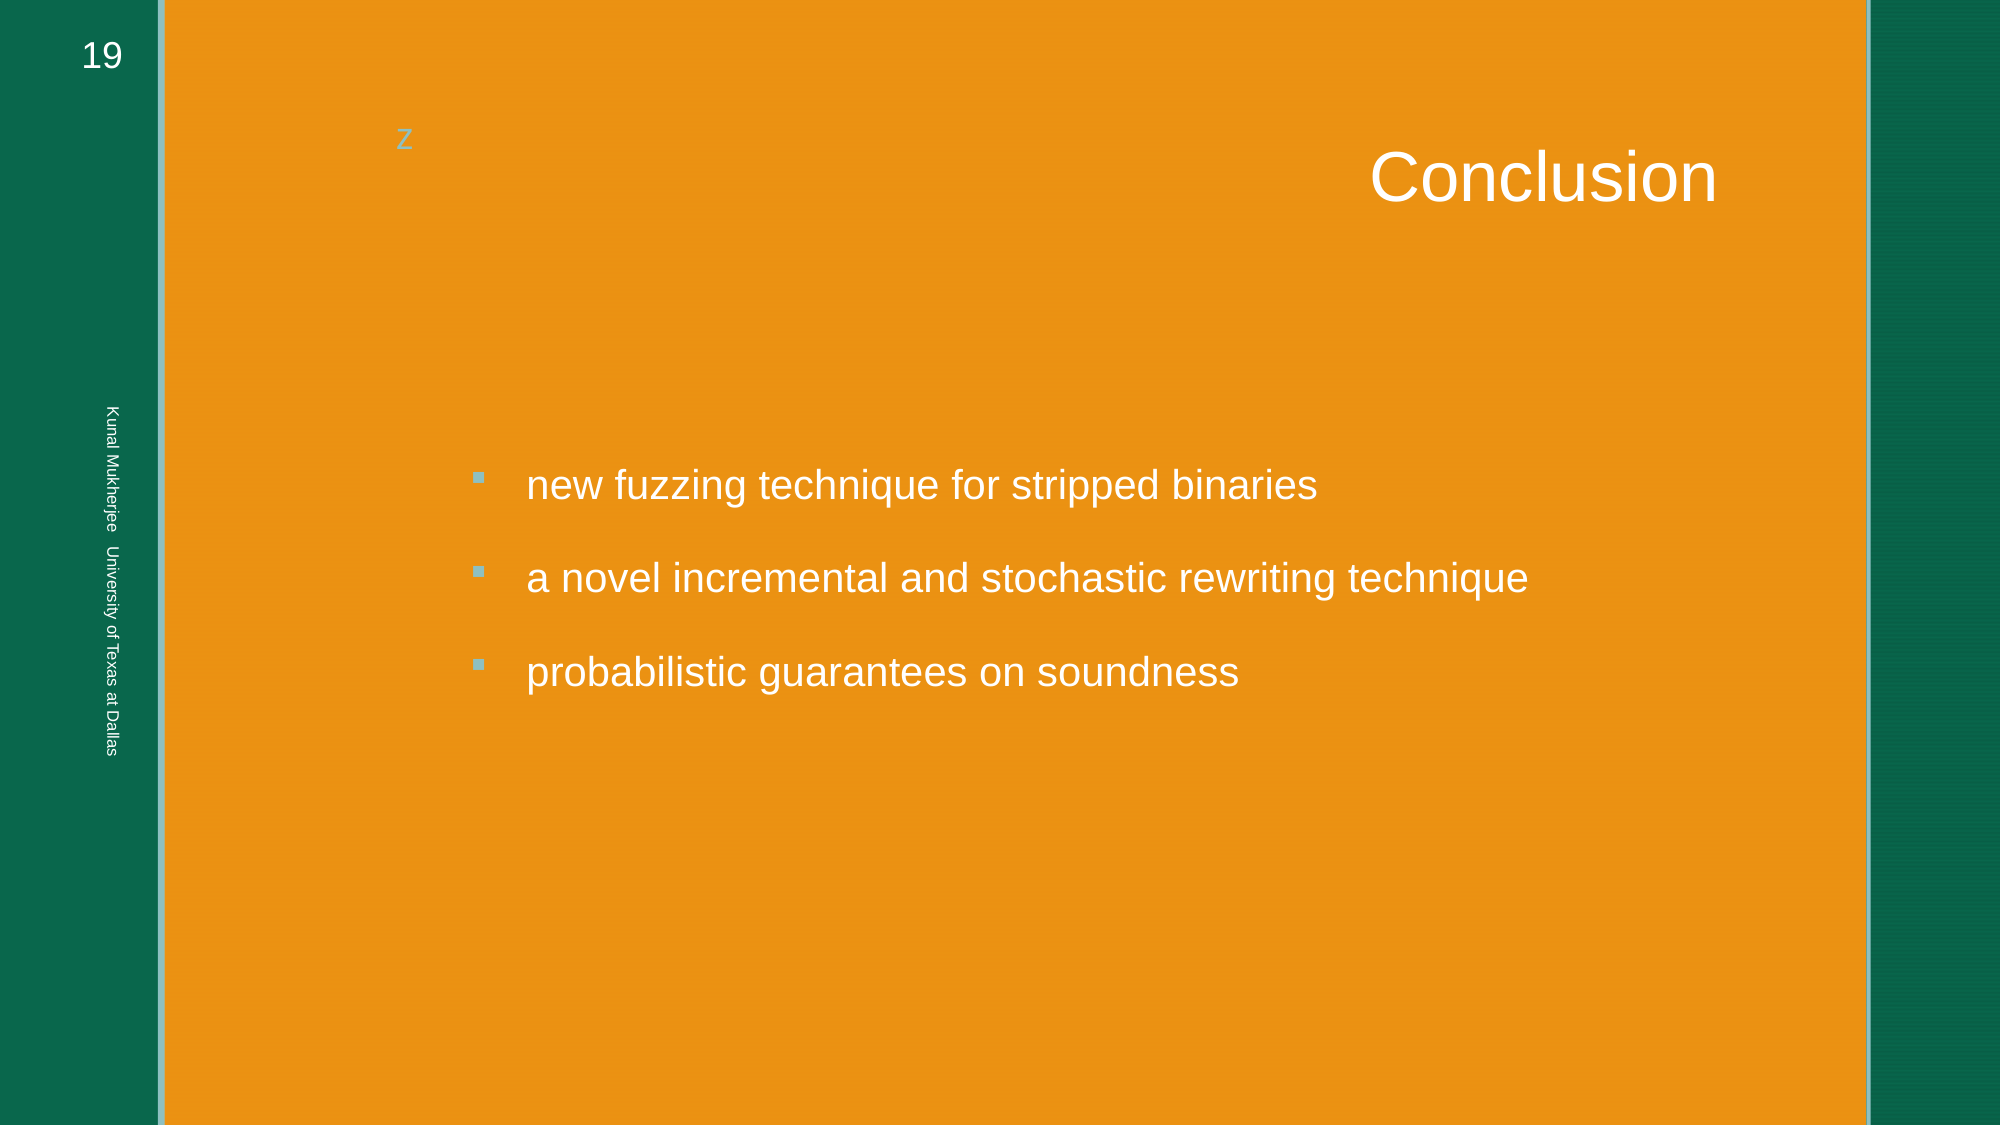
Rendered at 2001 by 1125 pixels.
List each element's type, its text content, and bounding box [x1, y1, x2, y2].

footer Kunal Mukherjee University of Texas at Dallas [101, 132, 131, 1098]
picture [1871, 0, 2000, 1125]
list new fuzzing technique for stripped binaries a novel incremental and stochastic rewriting technique probabilistic guarantees on soundness [454, 336, 1734, 993]
title Conclusion [428, 132, 1734, 310]
slide_number 19 [25, 26, 131, 80]
